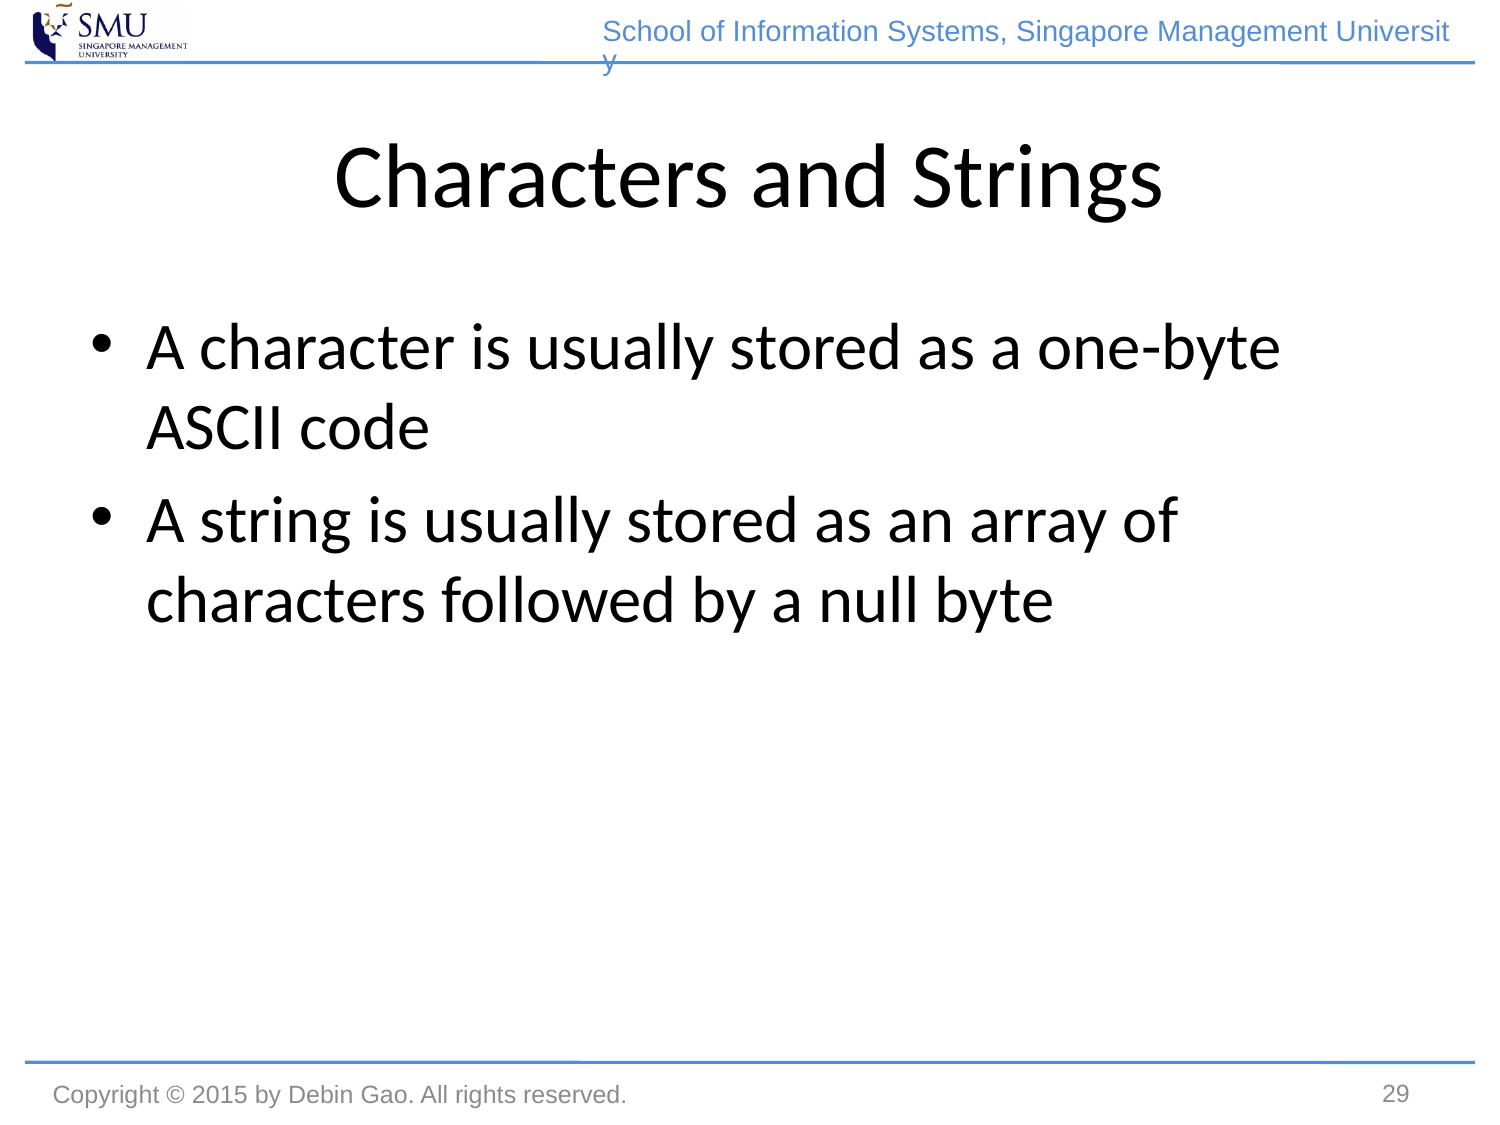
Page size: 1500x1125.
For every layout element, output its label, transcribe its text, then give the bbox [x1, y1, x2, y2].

footer School of Information Systems, Singapore Management University [587, 0, 1475, 60]
title Characters and Strings [75, 77, 1425, 266]
picture [32, 2, 188, 60]
list A character is usually stored as a one-byte ASCII code A string is usually stored as an array of characters followed by a null byte [75, 295, 1425, 1038]
slide_number 29 [1074, 1072, 1425, 1113]
slide_number Copyright © 2015 by Debin Gao. All rights reserved. [37, 1074, 688, 1113]
